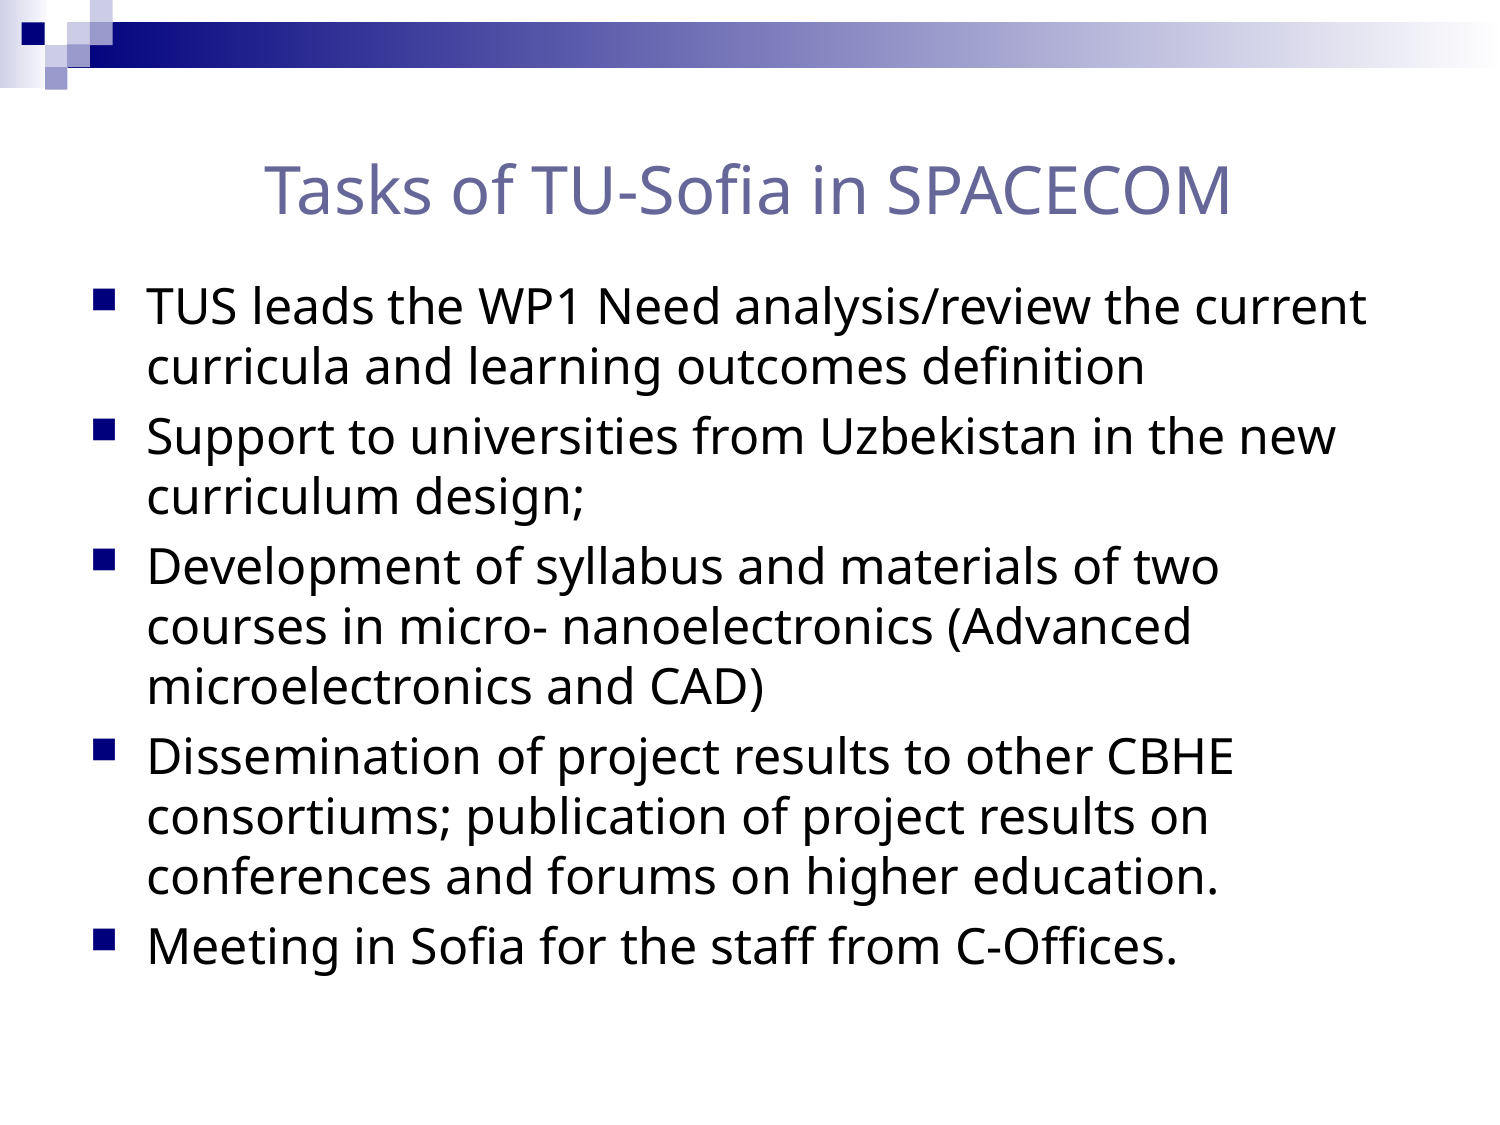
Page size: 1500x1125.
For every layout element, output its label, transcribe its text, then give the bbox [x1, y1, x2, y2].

title Tasks of TU-Sofia in SPACECOM [75, 75, 1425, 267]
list TUS leads the WP1 Need analysis/review the current curricula and learning outcomes definition Support to universities from Uzbekistan in the new curriculum design; Development of syllabus and materials of two courses in micro- nanoelectronics (Advanced microelectronics and CAD) Dissemination of project results to other CBHE consortiums; publication of project results on conferences and forums on higher education. Meeting in Sofia for the staff from C-Offices. [75, 267, 1425, 1071]
